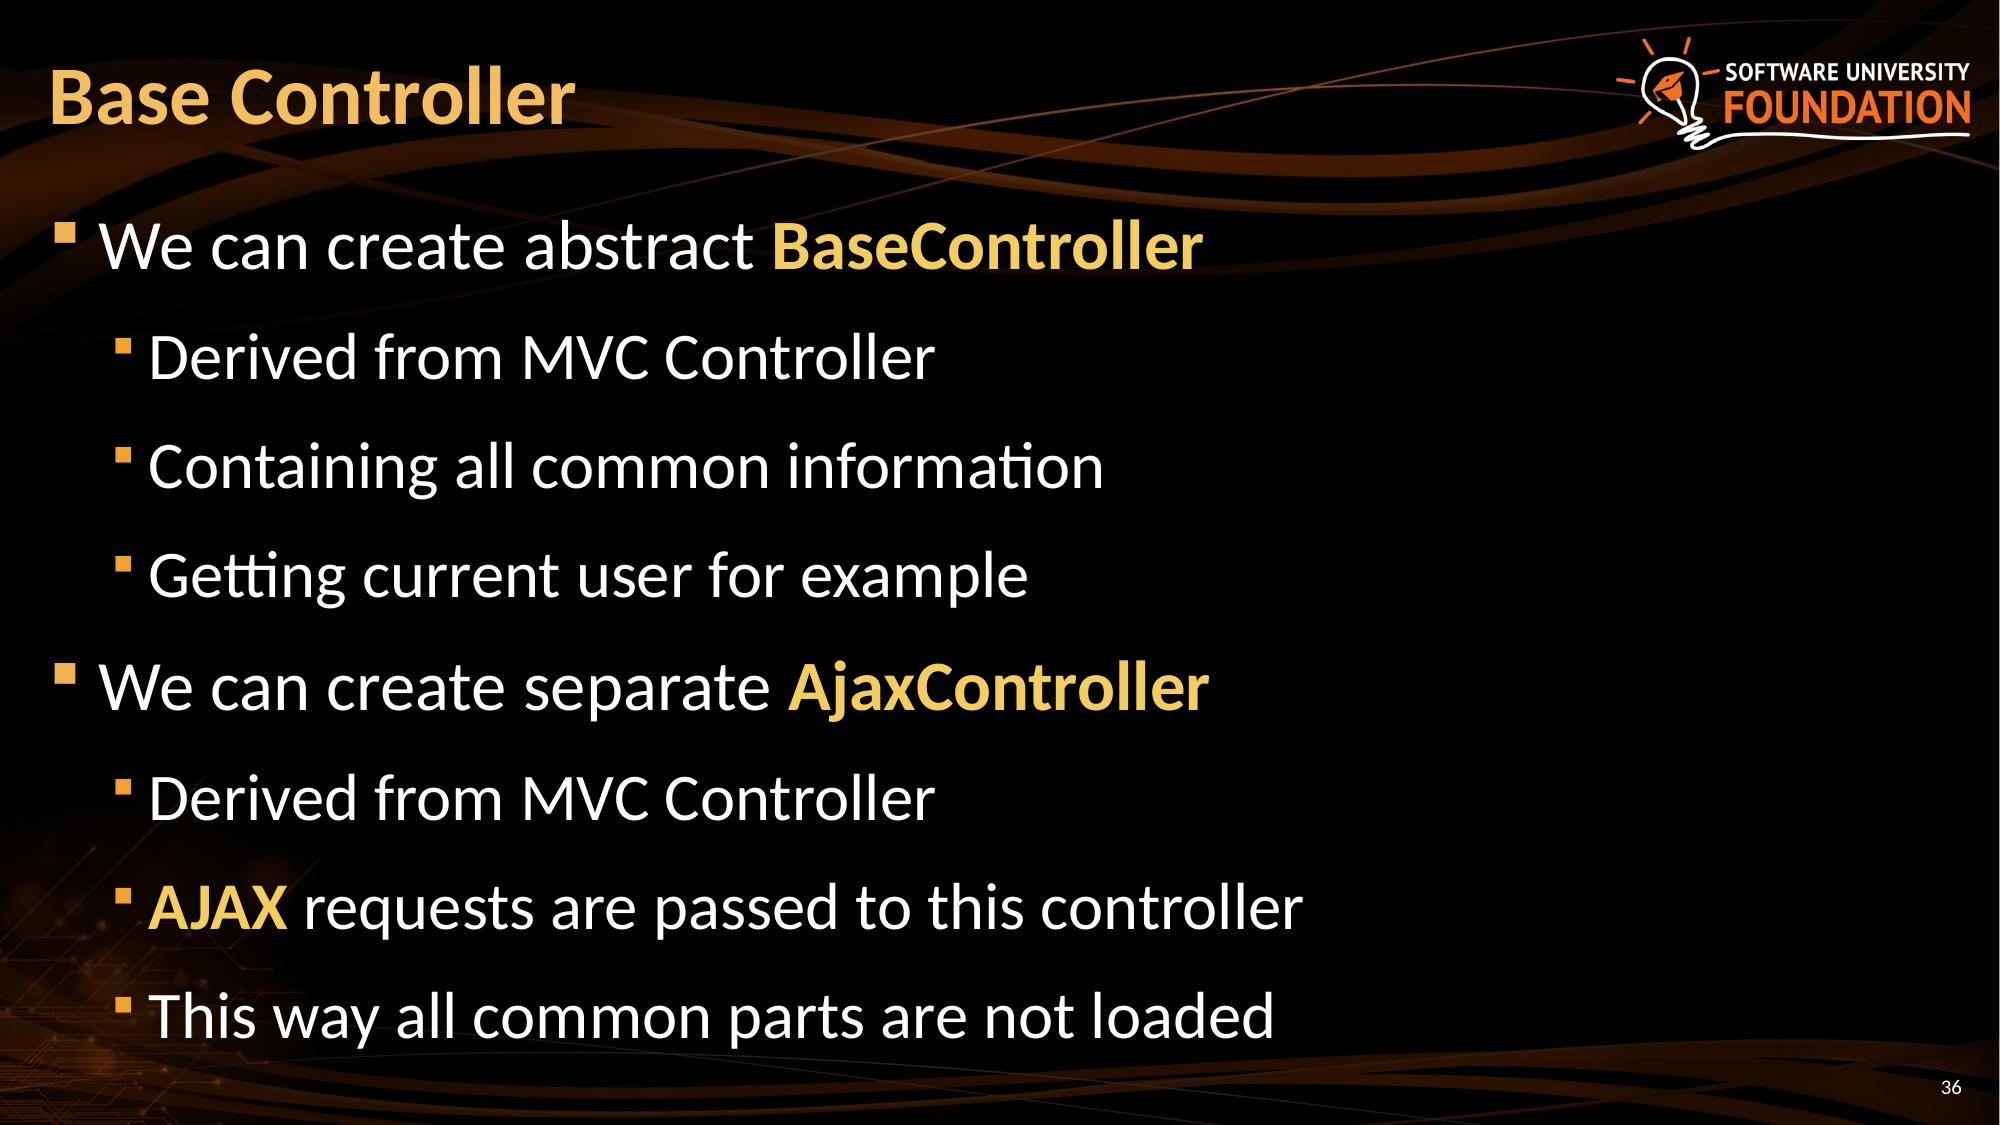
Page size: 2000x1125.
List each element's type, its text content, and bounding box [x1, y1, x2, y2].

picture [0, 0, 2000, 1125]
title Base Controller [30, 6, 1602, 189]
list We can create abstract BaseController Derived from MVC Controller Containing all common information Getting current user for example We can create separate AjaxController Derived from MVC Controller AJAX requests are passed to this controller This way all common parts are not loaded [31, 188, 1968, 1103]
